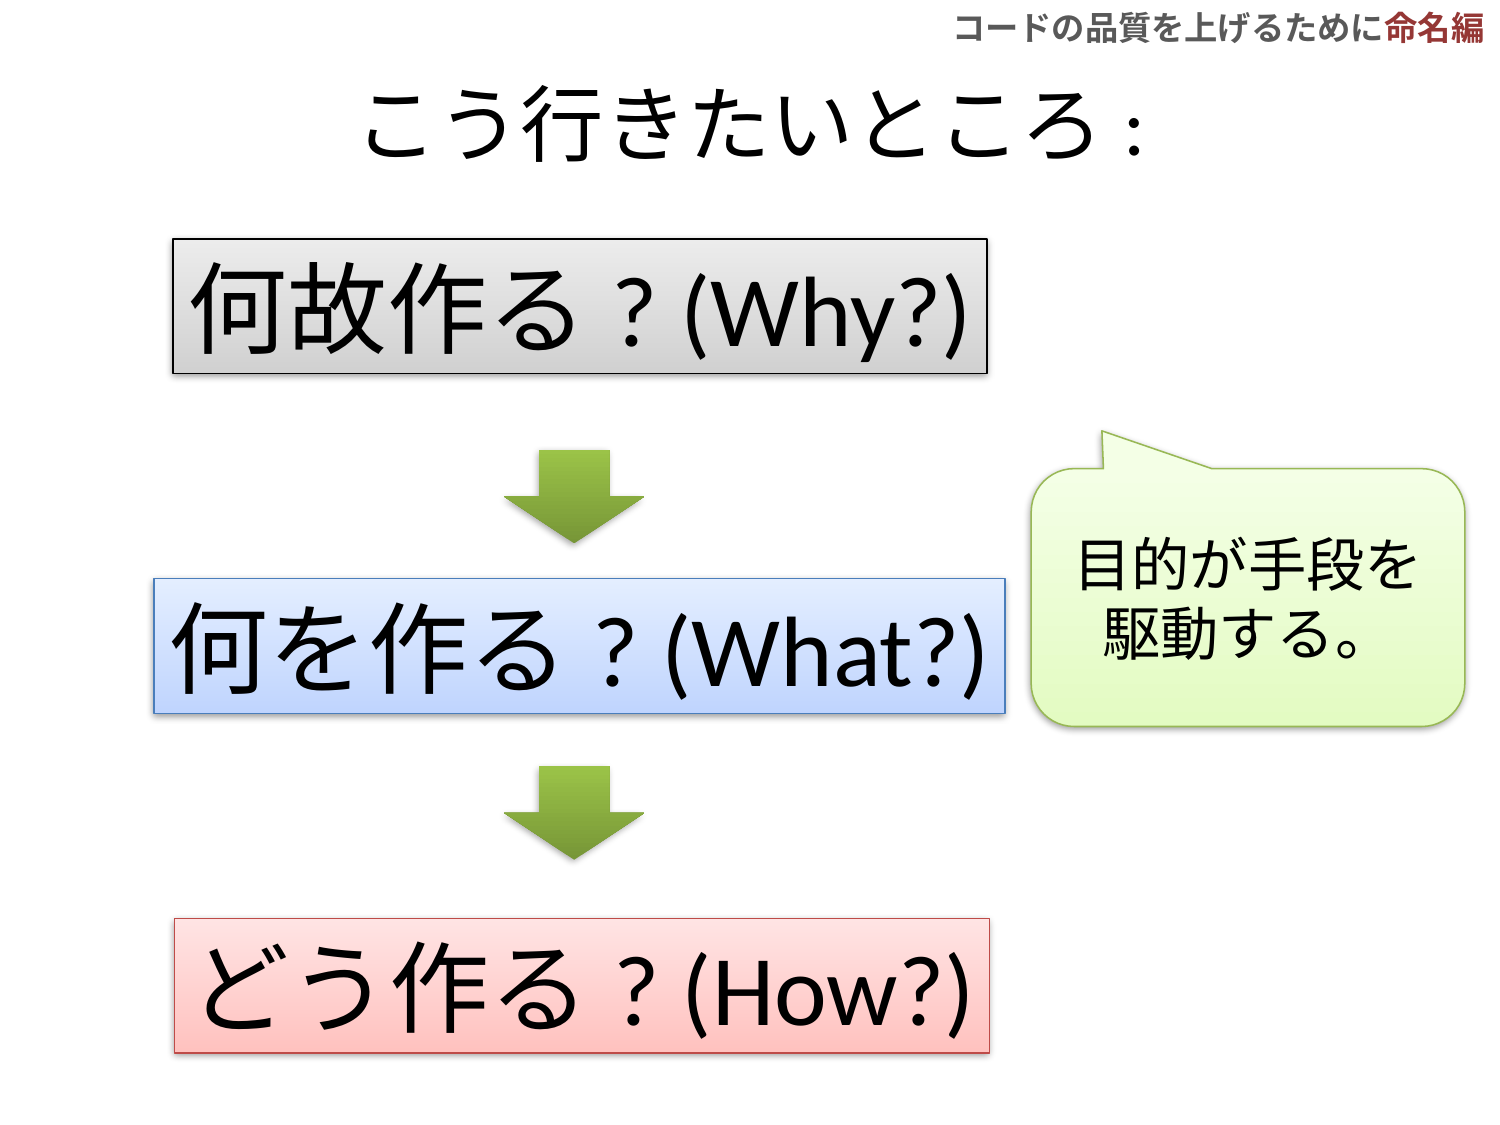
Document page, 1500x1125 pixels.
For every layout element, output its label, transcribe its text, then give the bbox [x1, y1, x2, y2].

text_box 何を作る? (What?) [153, 578, 1006, 714]
title こう行きたいところ: [74, 44, 1426, 200]
text_box どう作る? (How?) [174, 918, 990, 1054]
text_box [503, 765, 645, 860]
text_box [503, 449, 645, 544]
text_box 目的が手段を 駆動する。 [1030, 430, 1466, 728]
text_box 何故作る? (Why?) [172, 238, 988, 374]
